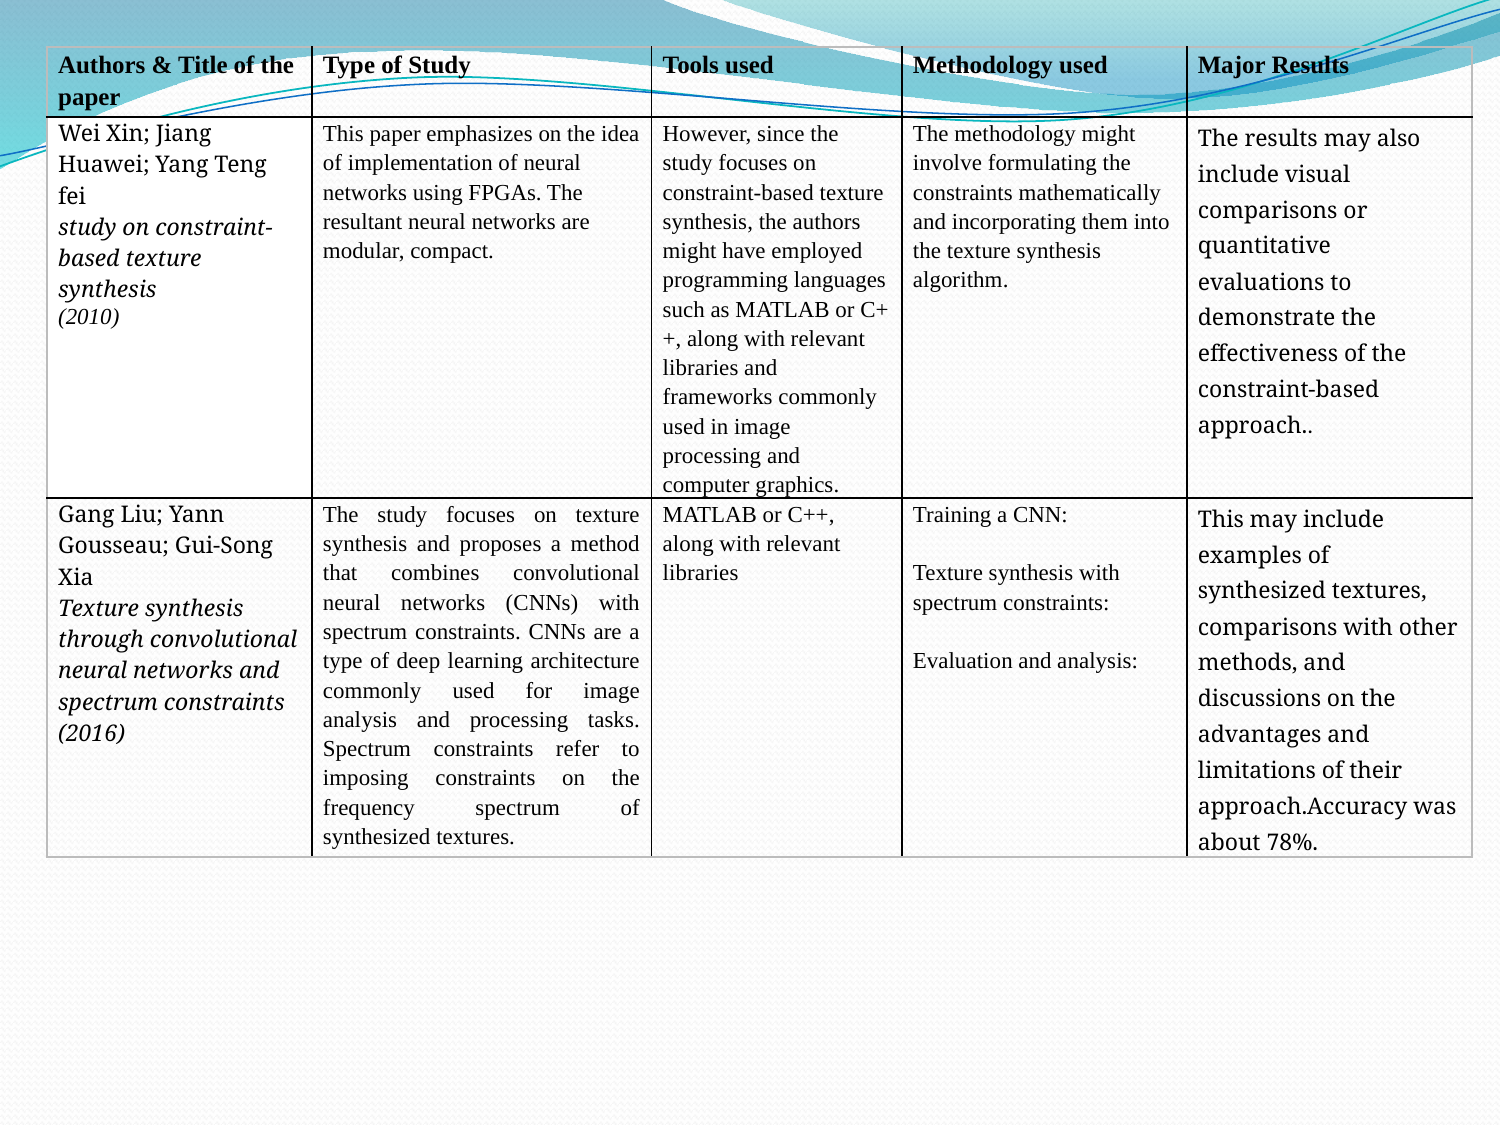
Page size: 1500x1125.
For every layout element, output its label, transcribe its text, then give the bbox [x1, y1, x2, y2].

table_cell This paper emphasizes on the idea of implementation of neural networks using FPGAs. The resultant neural networks are modular, compact. [313, 118, 651, 497]
table_cell The results may also include visual comparisons or quantitative evaluations to demonstrate the effectiveness of the constraint-based approach.. [1188, 118, 1471, 497]
table_cell This may include examples of synthesized textures, comparisons with other methods, and discussions on the advantages and limitations of their approach.Accuracy was about 78%. [1188, 499, 1471, 856]
table_cell Training a CNN: Texture synthesis with spectrum constraints: Evaluation and analysis: [903, 499, 1186, 856]
table_header Methodology used [903, 48, 1186, 116]
table_cell The methodology might involve formulating the constraints mathematically and incorporating them into the texture synthesis algorithm. [903, 118, 1186, 497]
table_header Tools used [652, 48, 901, 116]
table_header Type of Study [313, 48, 651, 116]
table_header Major Results [1188, 48, 1471, 116]
table_cell Wei Xin; Jiang Huawei; Yang Teng fei study on constraint-based texture synthesis (2010) [48, 118, 311, 497]
table_cell MATLAB or C++, along with relevant libraries [652, 499, 901, 856]
table_cell However, since the study focuses on constraint-based texture synthesis, the authors might have employed programming languages such as MATLAB or C++, along with relevant libraries and frameworks commonly used in image processing and computer graphics. [652, 118, 901, 497]
table_cell Gang Liu; Yann Gousseau; Gui-Song Xia Texture synthesis through convolutional neural networks and spectrum constraints (2016) [48, 499, 311, 856]
table_header Authors & Title of the paper [48, 48, 311, 116]
table_cell The study focuses on texture synthesis and proposes a method that combines convolutional neural networks (CNNs) with spectrum constraints. CNNs are a type of deep learning architecture commonly used for image analysis and processing tasks. Spectrum constraints refer to imposing constraints on the frequency spectrum of synthesized textures. [313, 499, 651, 856]
